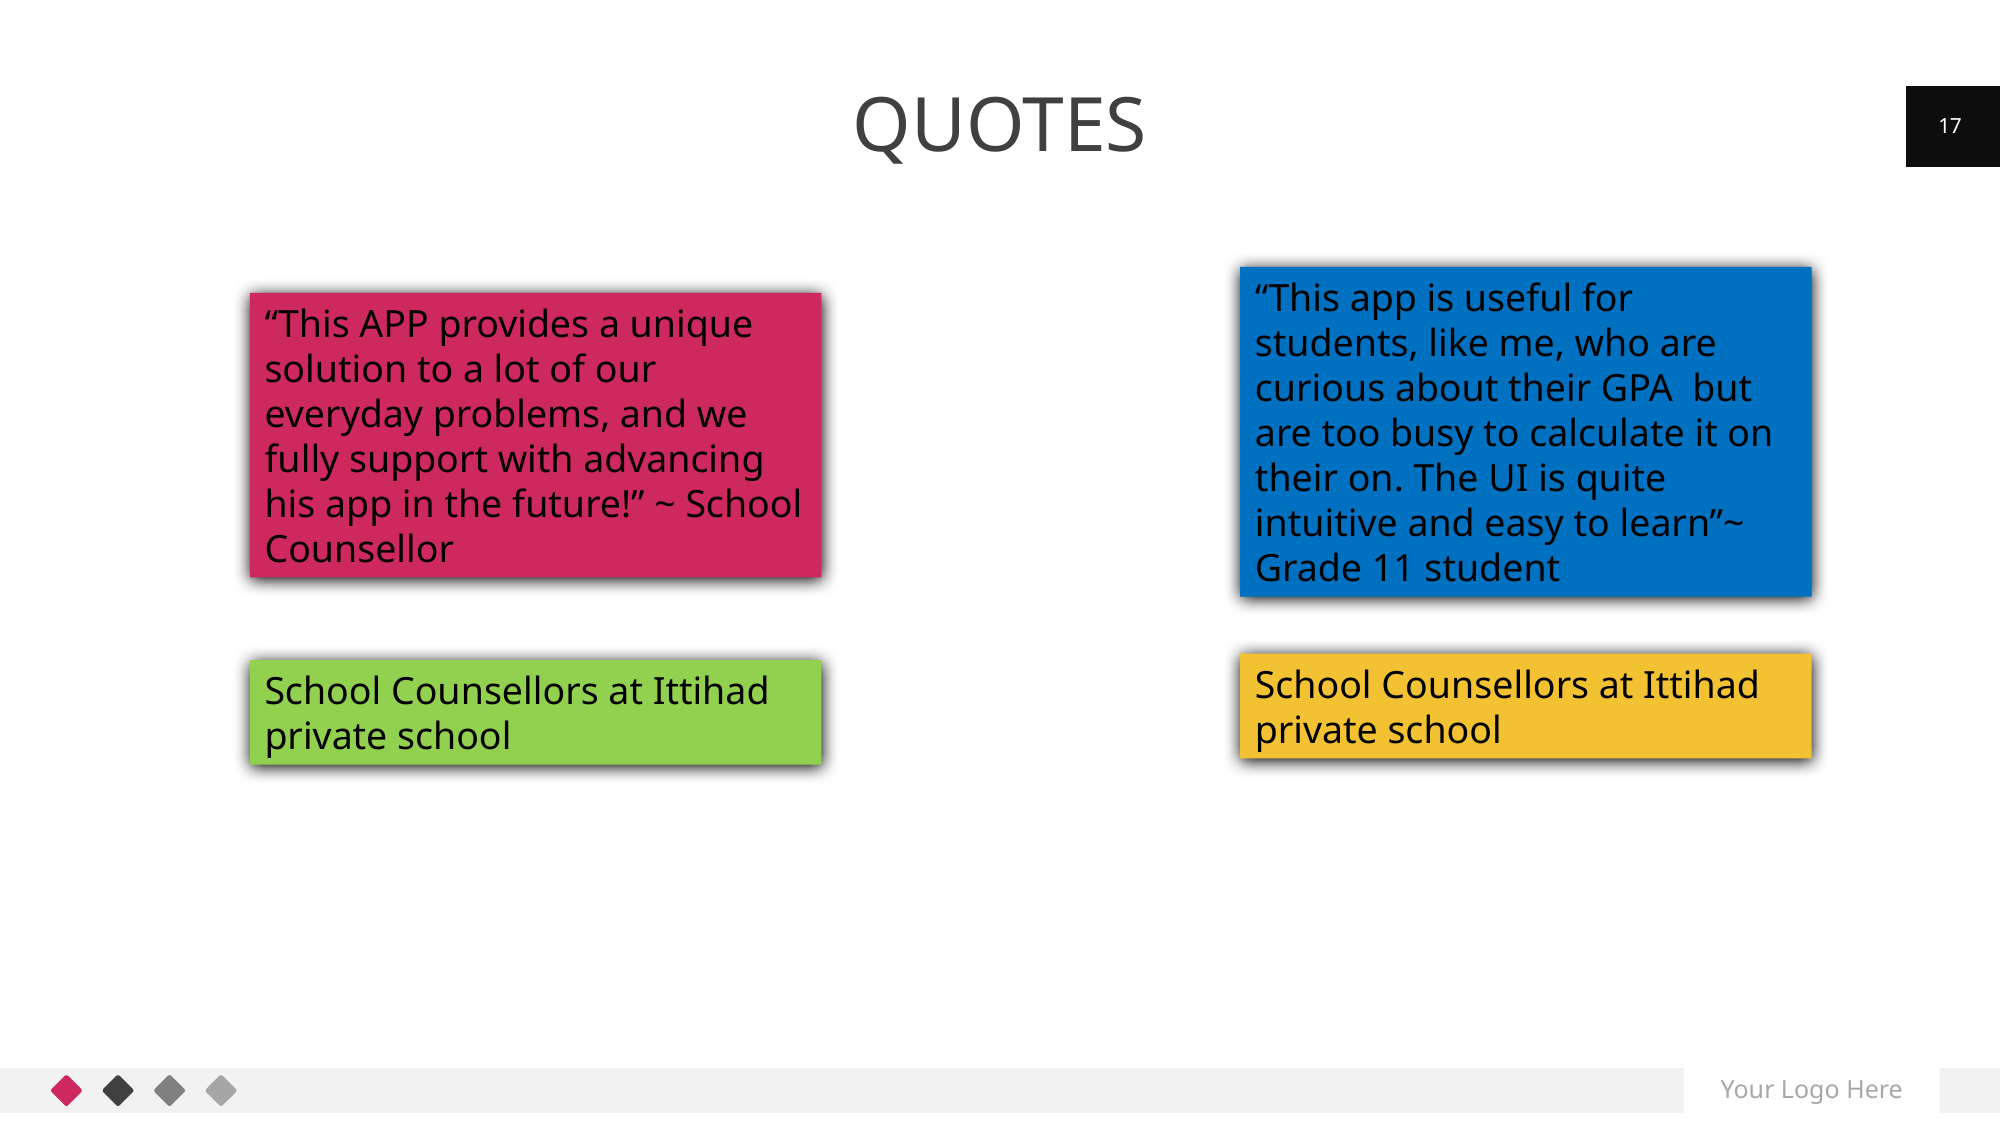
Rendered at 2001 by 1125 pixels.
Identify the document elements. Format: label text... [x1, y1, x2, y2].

footer Your Logo Here [1683, 1067, 1940, 1114]
text_box School Counsellors at Ittihad private school [249, 660, 822, 765]
text_box School Counsellors at Ittihad private school [1240, 653, 1812, 759]
slide_number 17 [1915, 96, 1985, 157]
text_box “This APP provides a unique solution to a lot of our everyday problems, and we fully support with advancing his app in the future!” ~ School Counsellor [249, 292, 822, 578]
text_box “This app is useful for students, like me, who are curious about their GPA but are too busy to calculate it on their on. The UI is quite intuitive and easy to learn”~ Grade 11 student [1240, 266, 1812, 597]
title Quotes [137, 86, 1863, 169]
